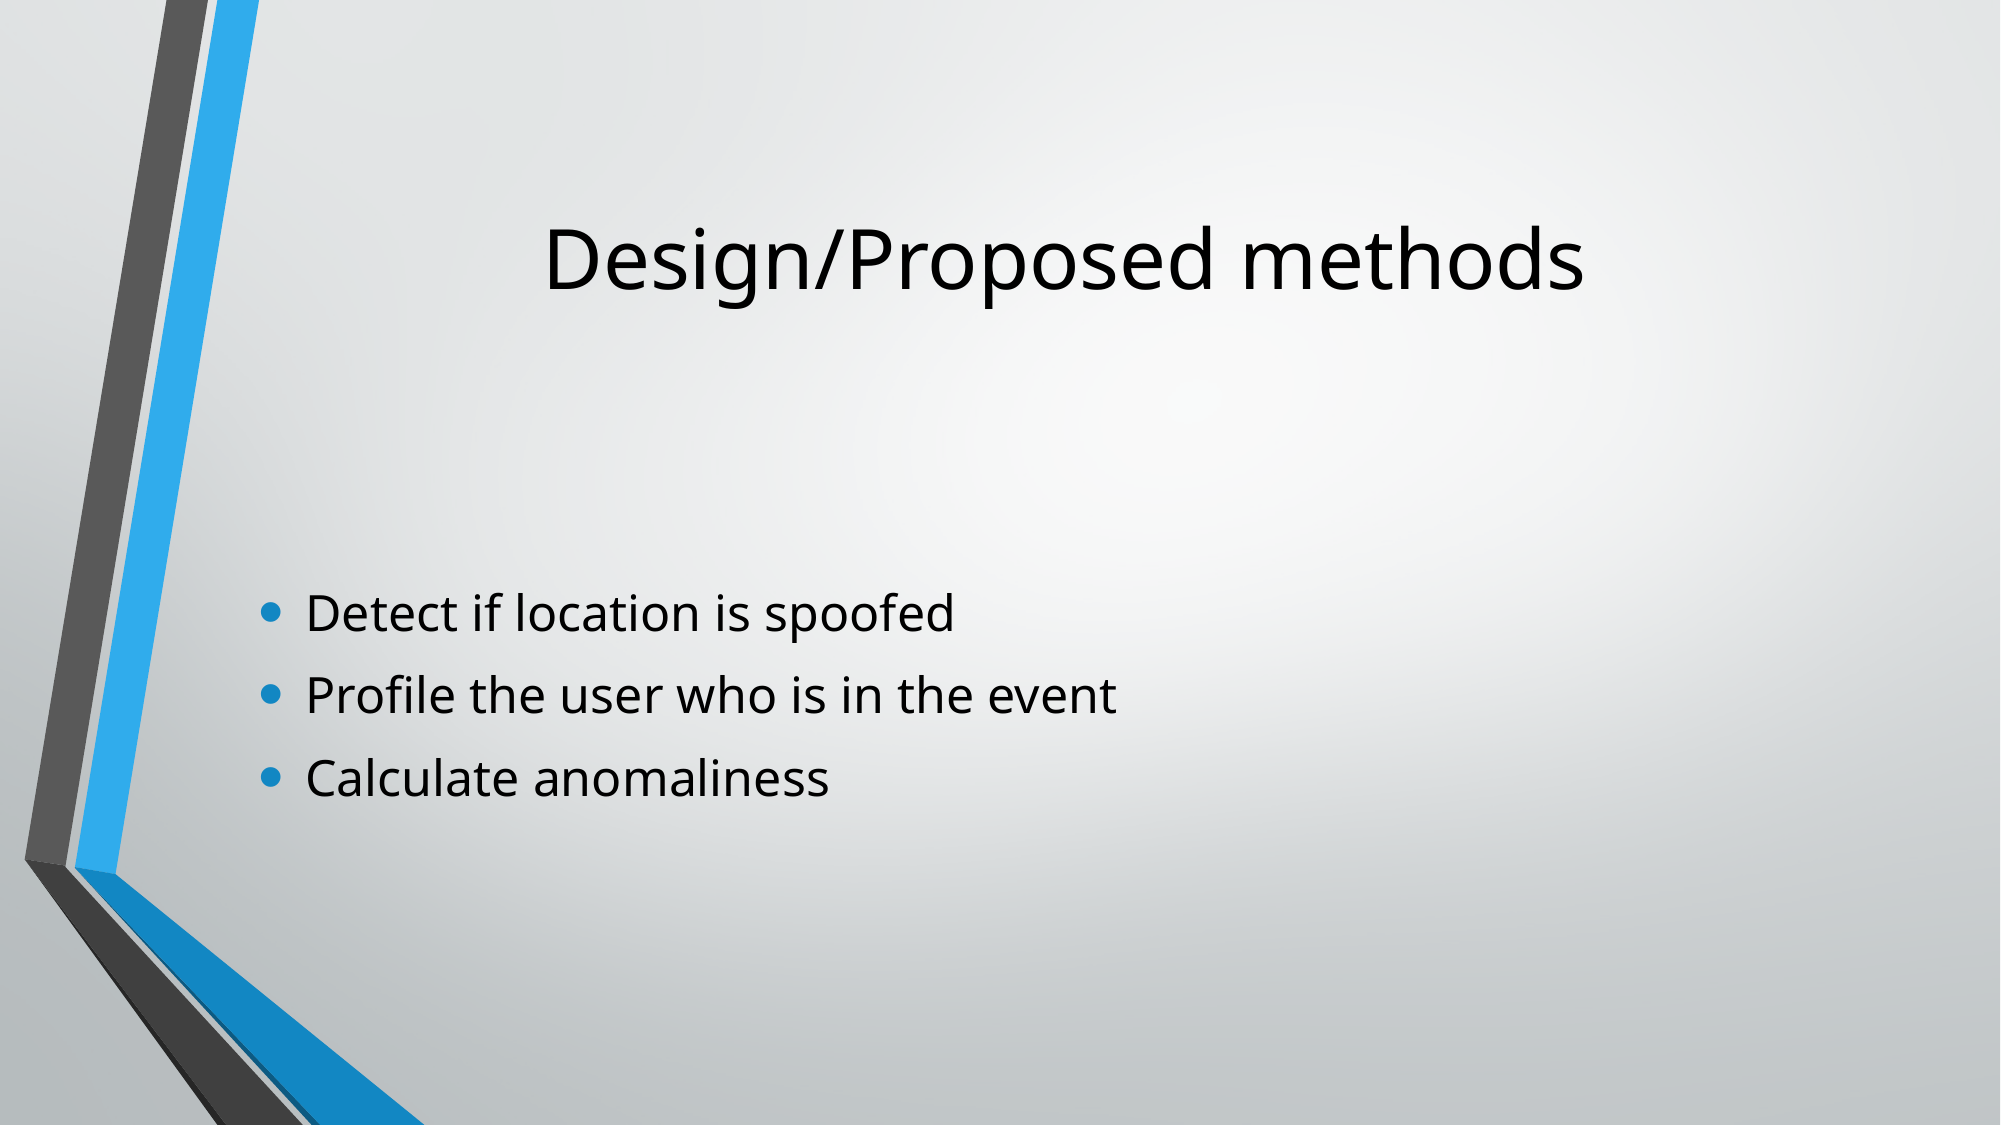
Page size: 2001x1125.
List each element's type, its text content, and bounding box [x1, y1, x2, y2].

list Detect if location is spoofed Profile the user who is in the event Calculate anomaliness [243, 437, 1887, 950]
title Design/Proposed methods [243, 112, 1887, 400]
